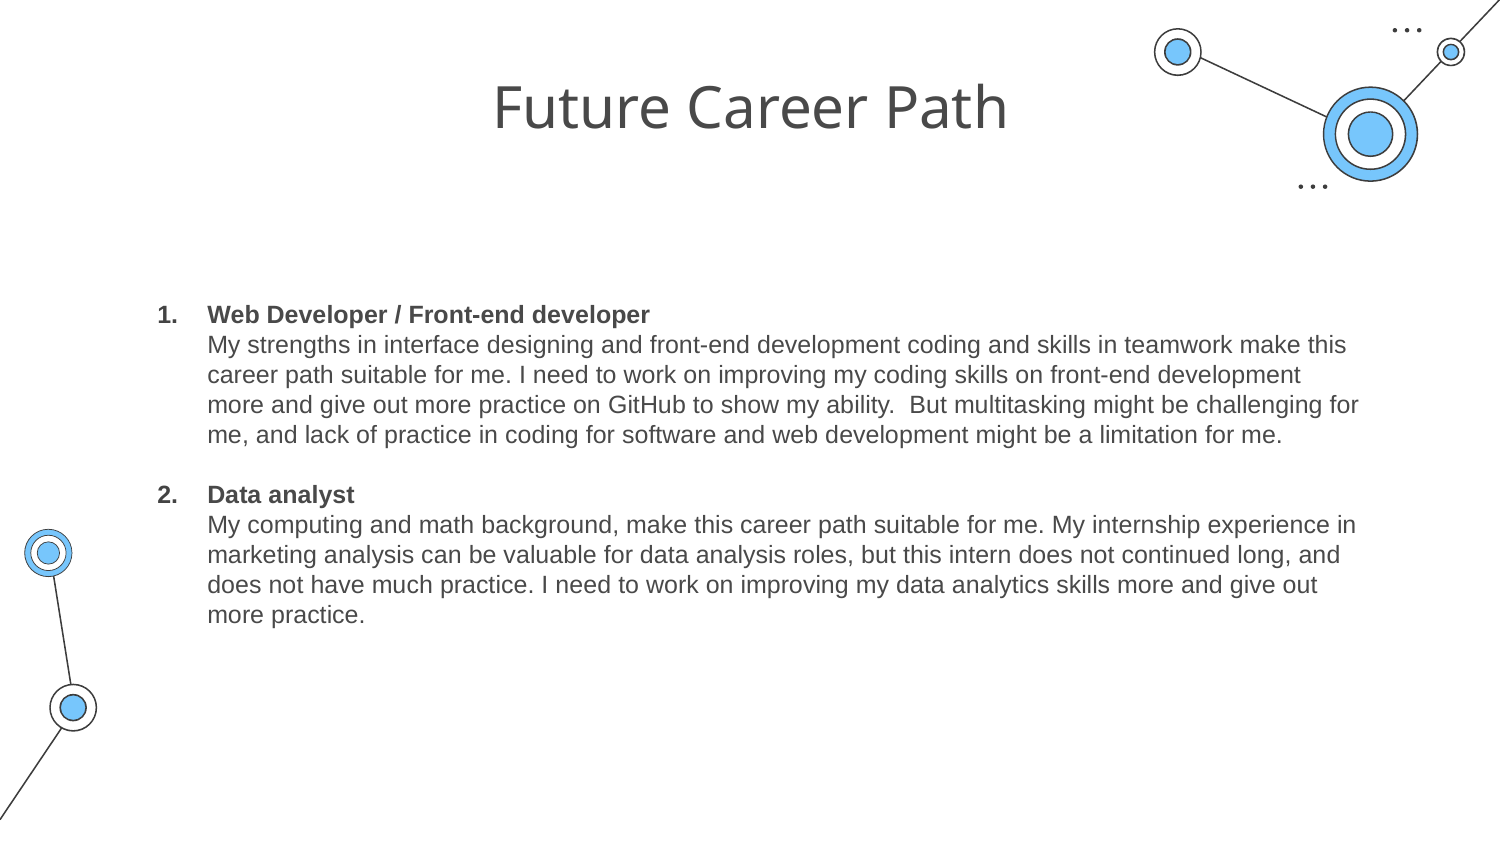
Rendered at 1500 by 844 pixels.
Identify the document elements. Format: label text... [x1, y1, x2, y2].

list Web Developer / Front-end developer My strengths in interface designing and front-end development coding and skills in teamwork make this career path suitable for me. I need to work on improving my coding skills on front-end development more and give out more practice on GitHub to show my ability. But multitasking might be challenging for me, and lack of practice in coding for software and web development might be a limitation for me. Data analyst My computing and math background, make this career path suitable for me. My internship experience in marketing analysis can be valuable for data analysis roles, but this intern does not continued long, and does not have much practice. I need to work on improving my data analytics skills more and give out more practice. [117, 188, 1382, 768]
title Future Career Path [415, 55, 1086, 150]
